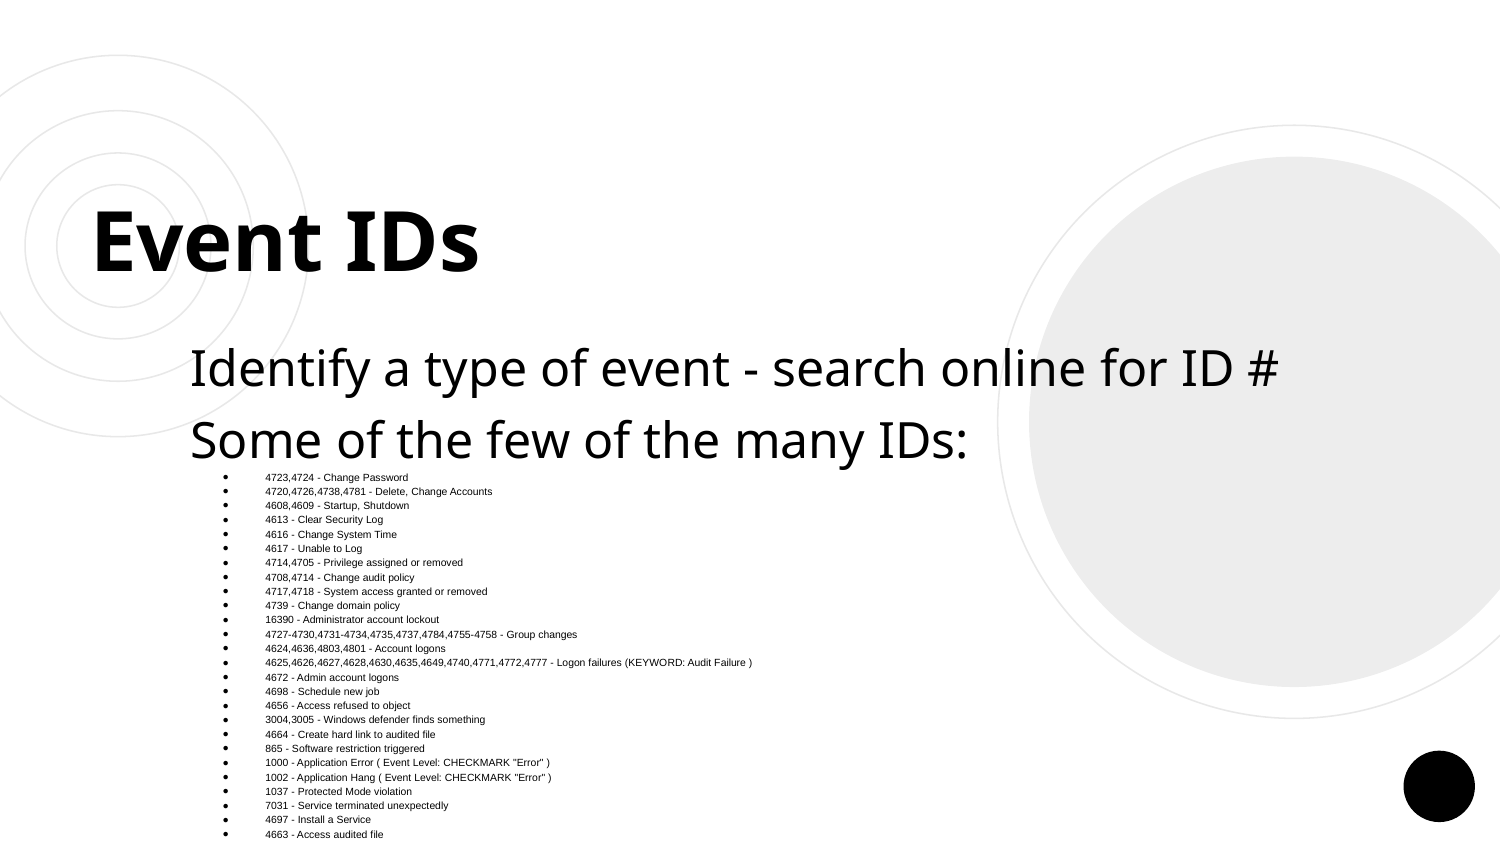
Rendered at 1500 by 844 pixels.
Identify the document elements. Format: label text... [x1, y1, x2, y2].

title Event IDs [75, 191, 932, 304]
list Identify a type of event - search online for ID # Some of the few of the many IDs: 4723,4724 - Change Password 4720,4726,4738,4781 - Delete, Change Accounts 4608,4609 - Startup, Shutdown 4613 - Clear Security Log 4616 - Change System Time 4617 - Unable to Log 4714,4705 - Privilege assigned or removed 4708,4714 - Change audit policy 4717,4718 - System access granted or removed 4739 - Change domain policy 16390 - Administrator account lockout 4727-4730,4731-4734,4735,4737,4784,4755-4758 - Group changes 4624,4636,4803,4801 - Account logons 4625,4626,4627,4628,4630,4635,4649,4740,4771,4772,4777 - Logon failures (KEYWORD: Audit Failure ) 4672 - Admin account logons 4698 - Schedule new job 4656 - Access refused to object 3004,3005 - Windows defender finds something 4664 - Create hard link to audited file 865 - Software restriction triggered 1000 - Application Error ( Event Level: CHECKMARK "Error" ) 1002 - Application Hang ( Event Level: CHECKMARK "Error" ) 1037 - Protected Mode violation 7031 - Service terminated unexpectedly 4697 - Install a Service 4663 - Access audited file [175, 321, 1491, 751]
